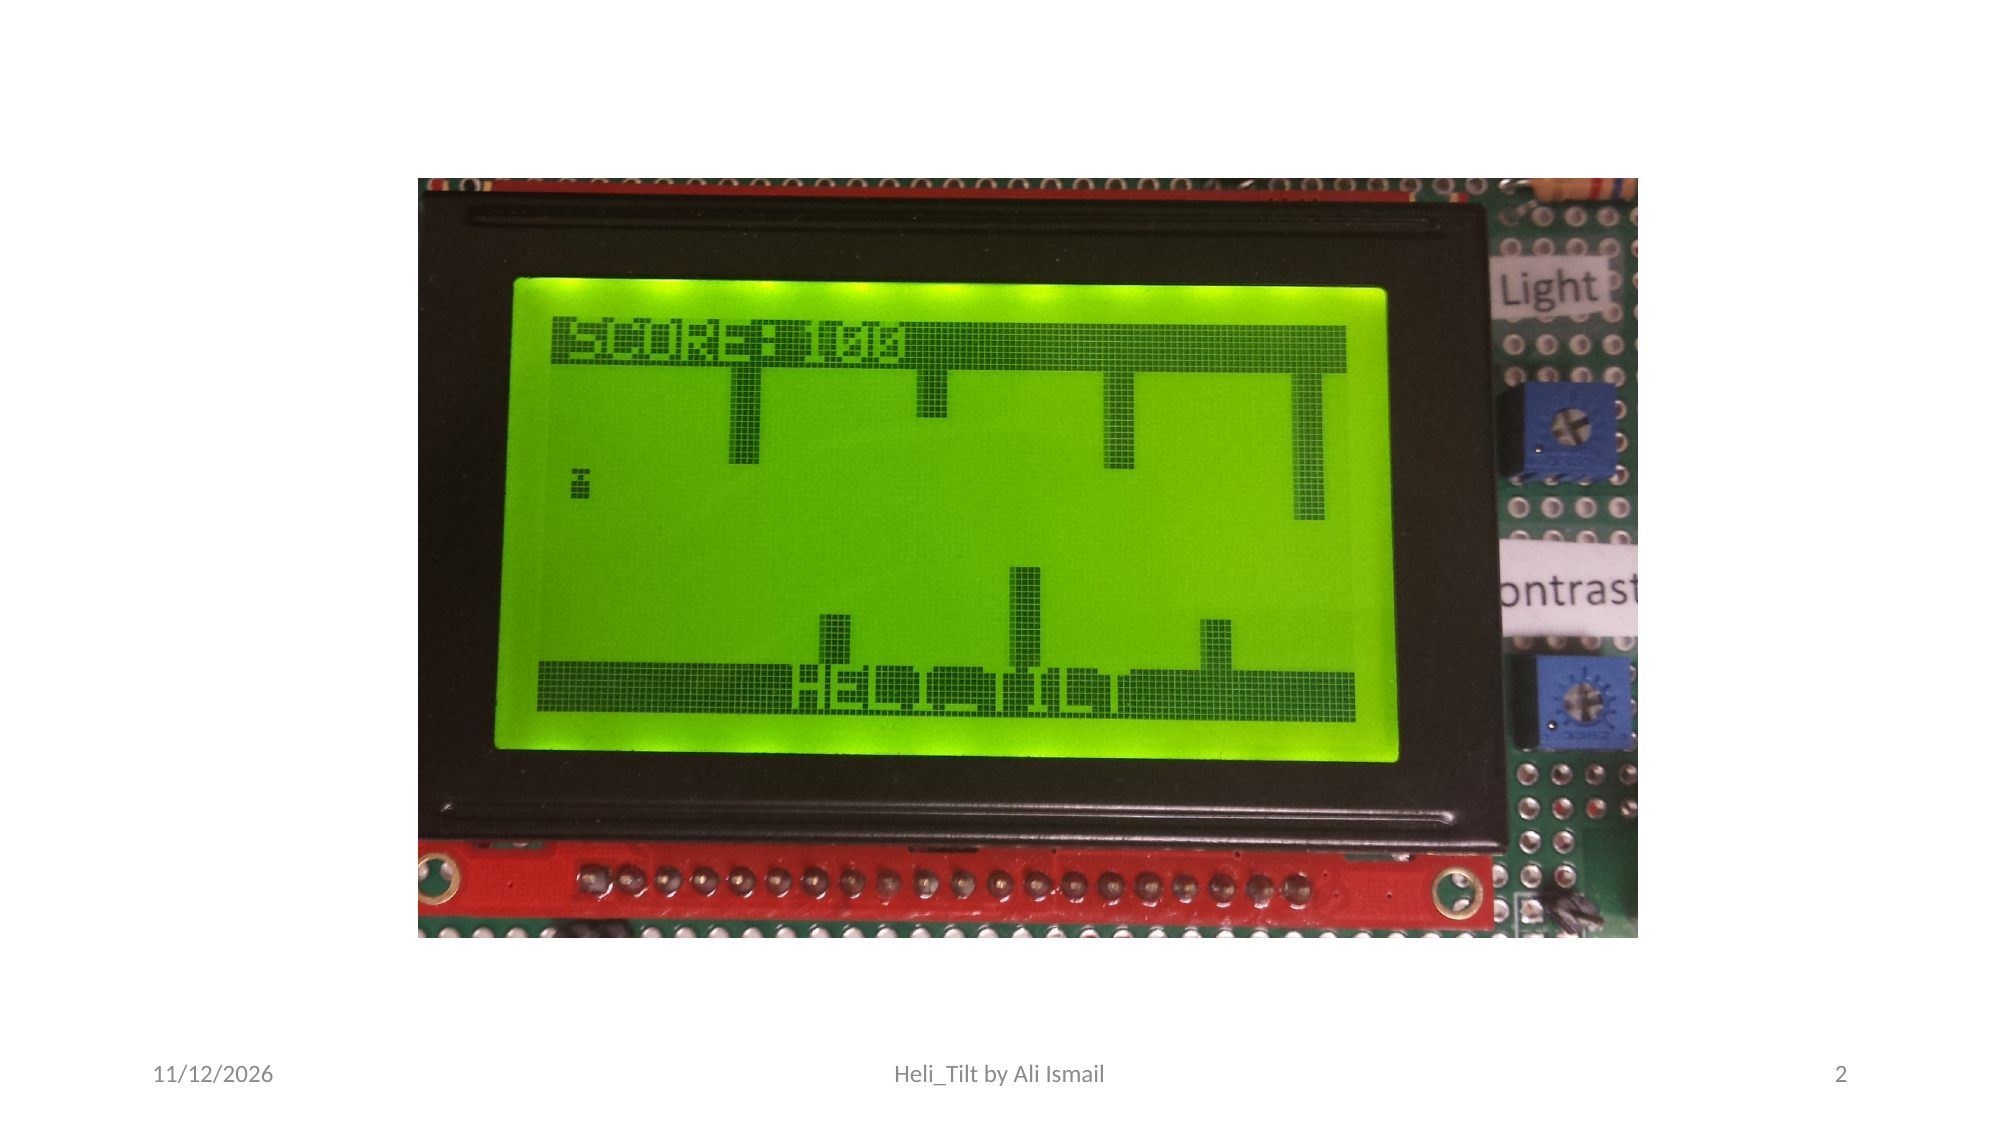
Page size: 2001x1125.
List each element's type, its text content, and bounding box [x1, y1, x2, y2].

slide_number 2 [1412, 1042, 1863, 1103]
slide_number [137, 1042, 588, 1103]
picture [418, 178, 1638, 938]
footer Heli_Tilt by Ali Ismail [662, 1042, 1338, 1103]
